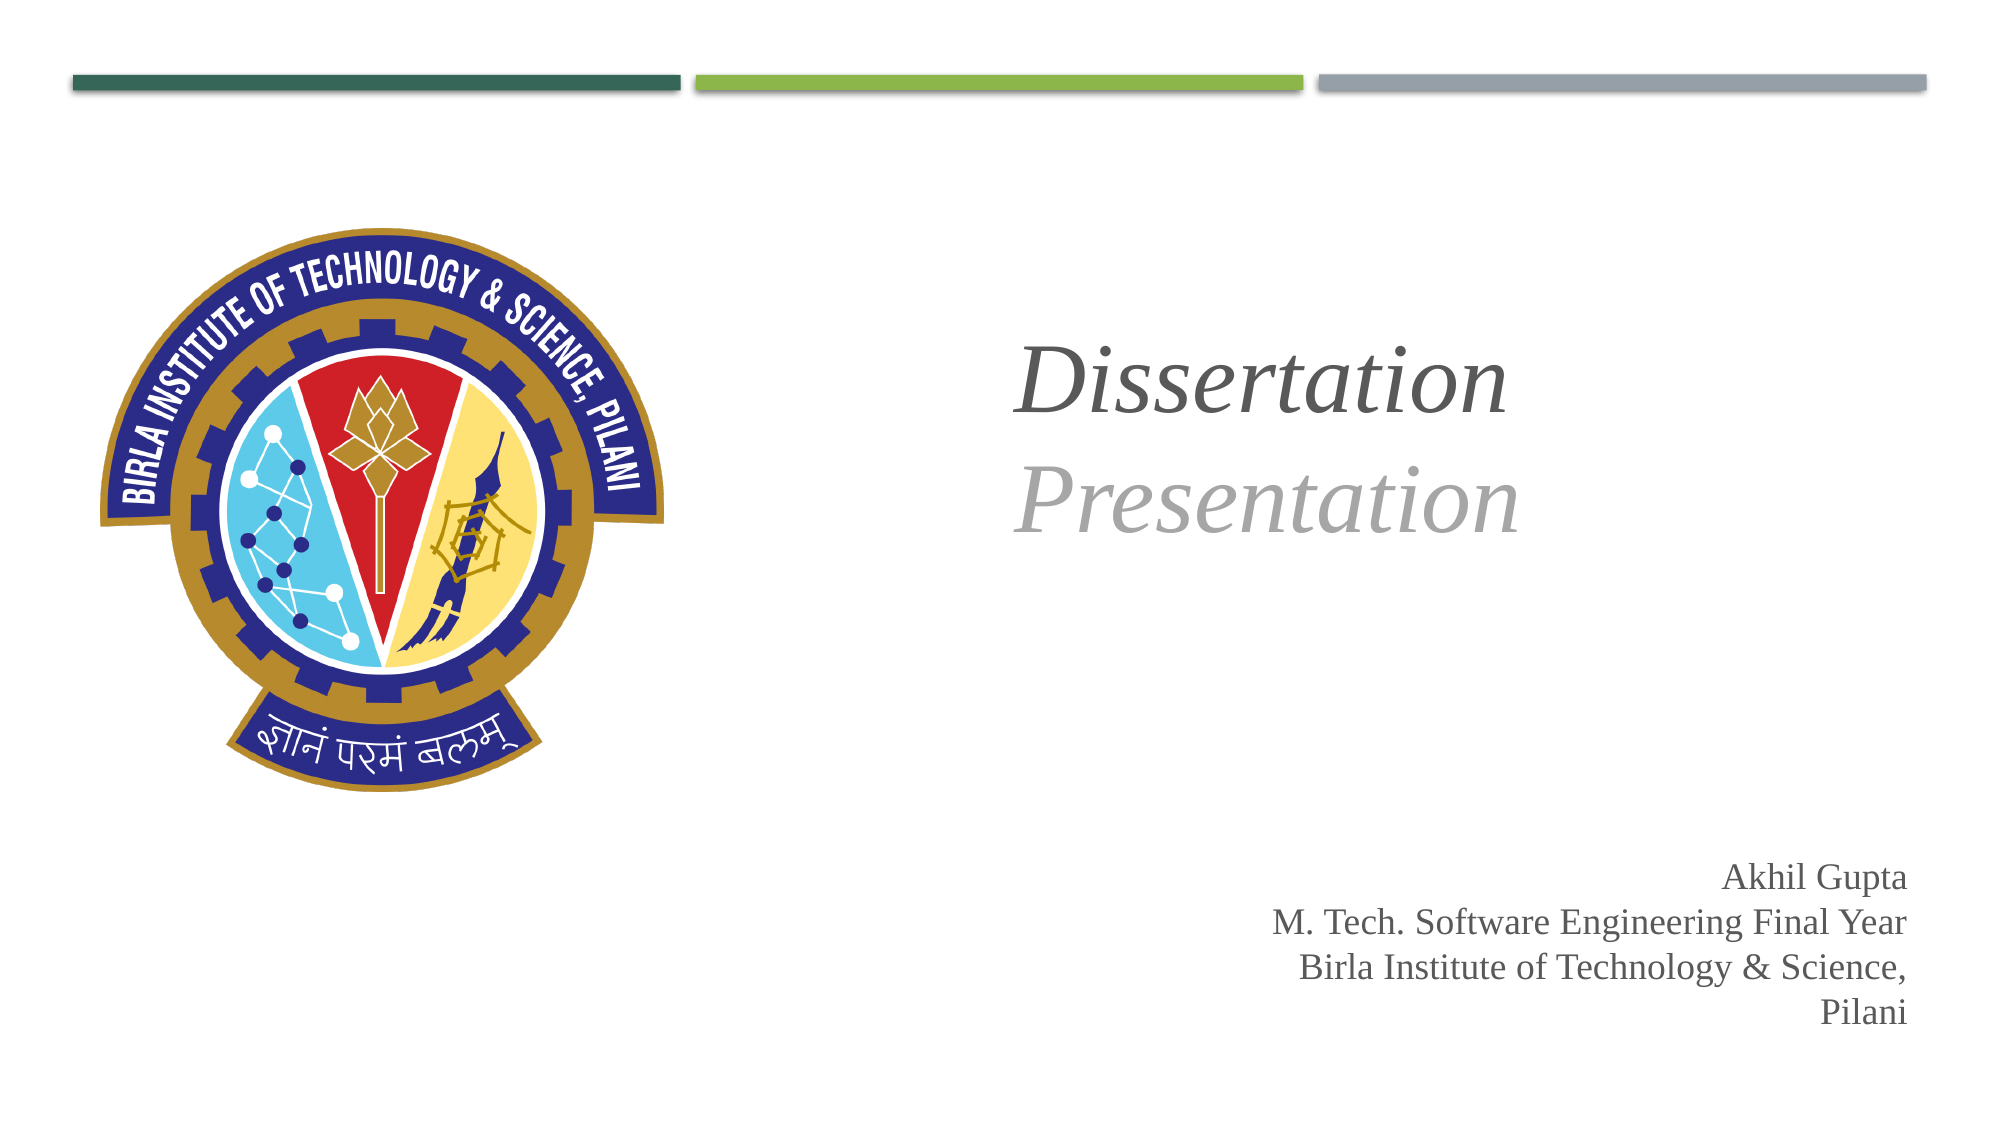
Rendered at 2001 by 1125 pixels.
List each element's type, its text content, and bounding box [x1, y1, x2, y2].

text_box Akhil Gupta M. Tech. Software Engineering Final Year Birla Institute of Technology & Science, Pilani [1241, 844, 1923, 1039]
text_box Dissertation Presentation [999, 304, 1700, 560]
picture [100, 227, 665, 792]
